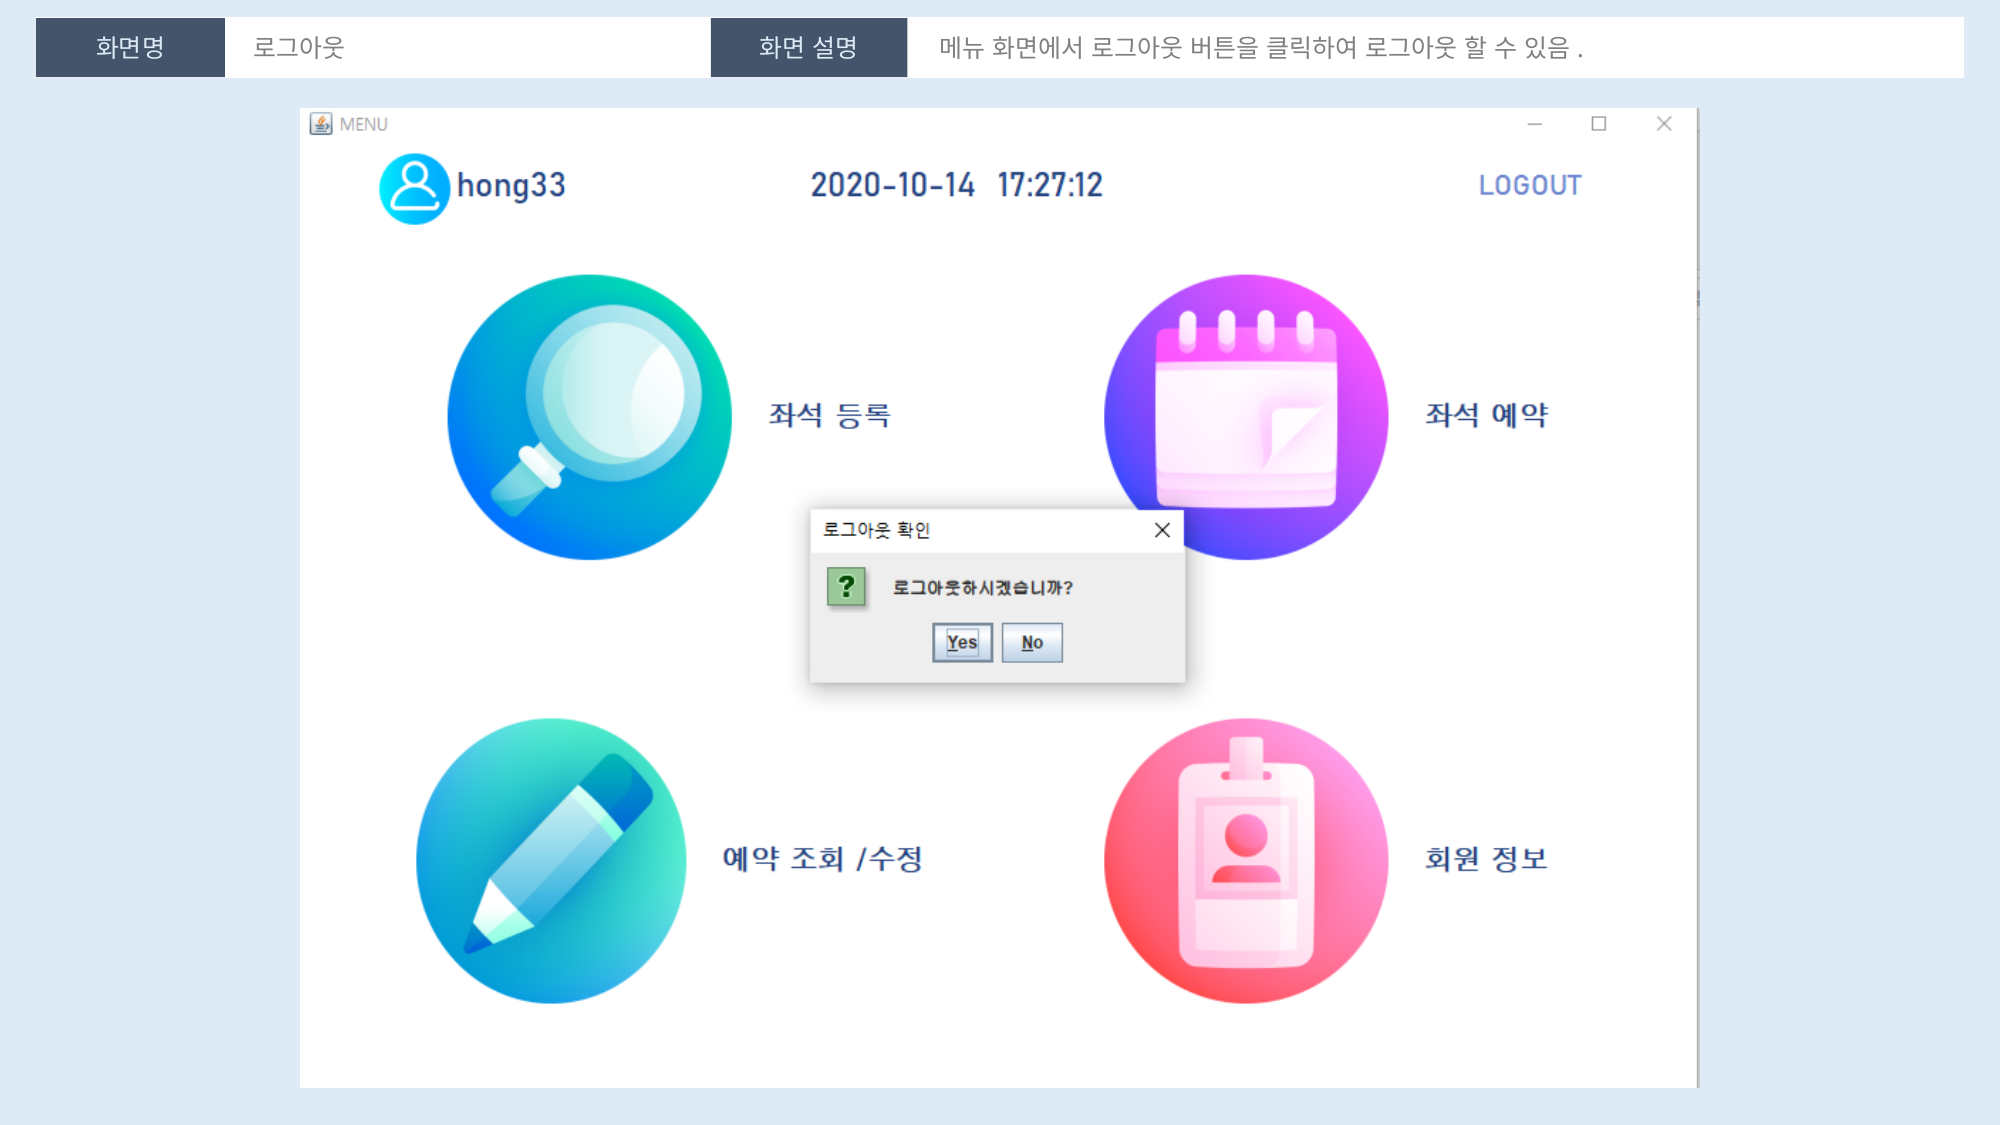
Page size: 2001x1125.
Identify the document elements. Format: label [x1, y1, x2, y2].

text_box [35, 18, 1963, 78]
picture [300, 108, 1700, 1088]
